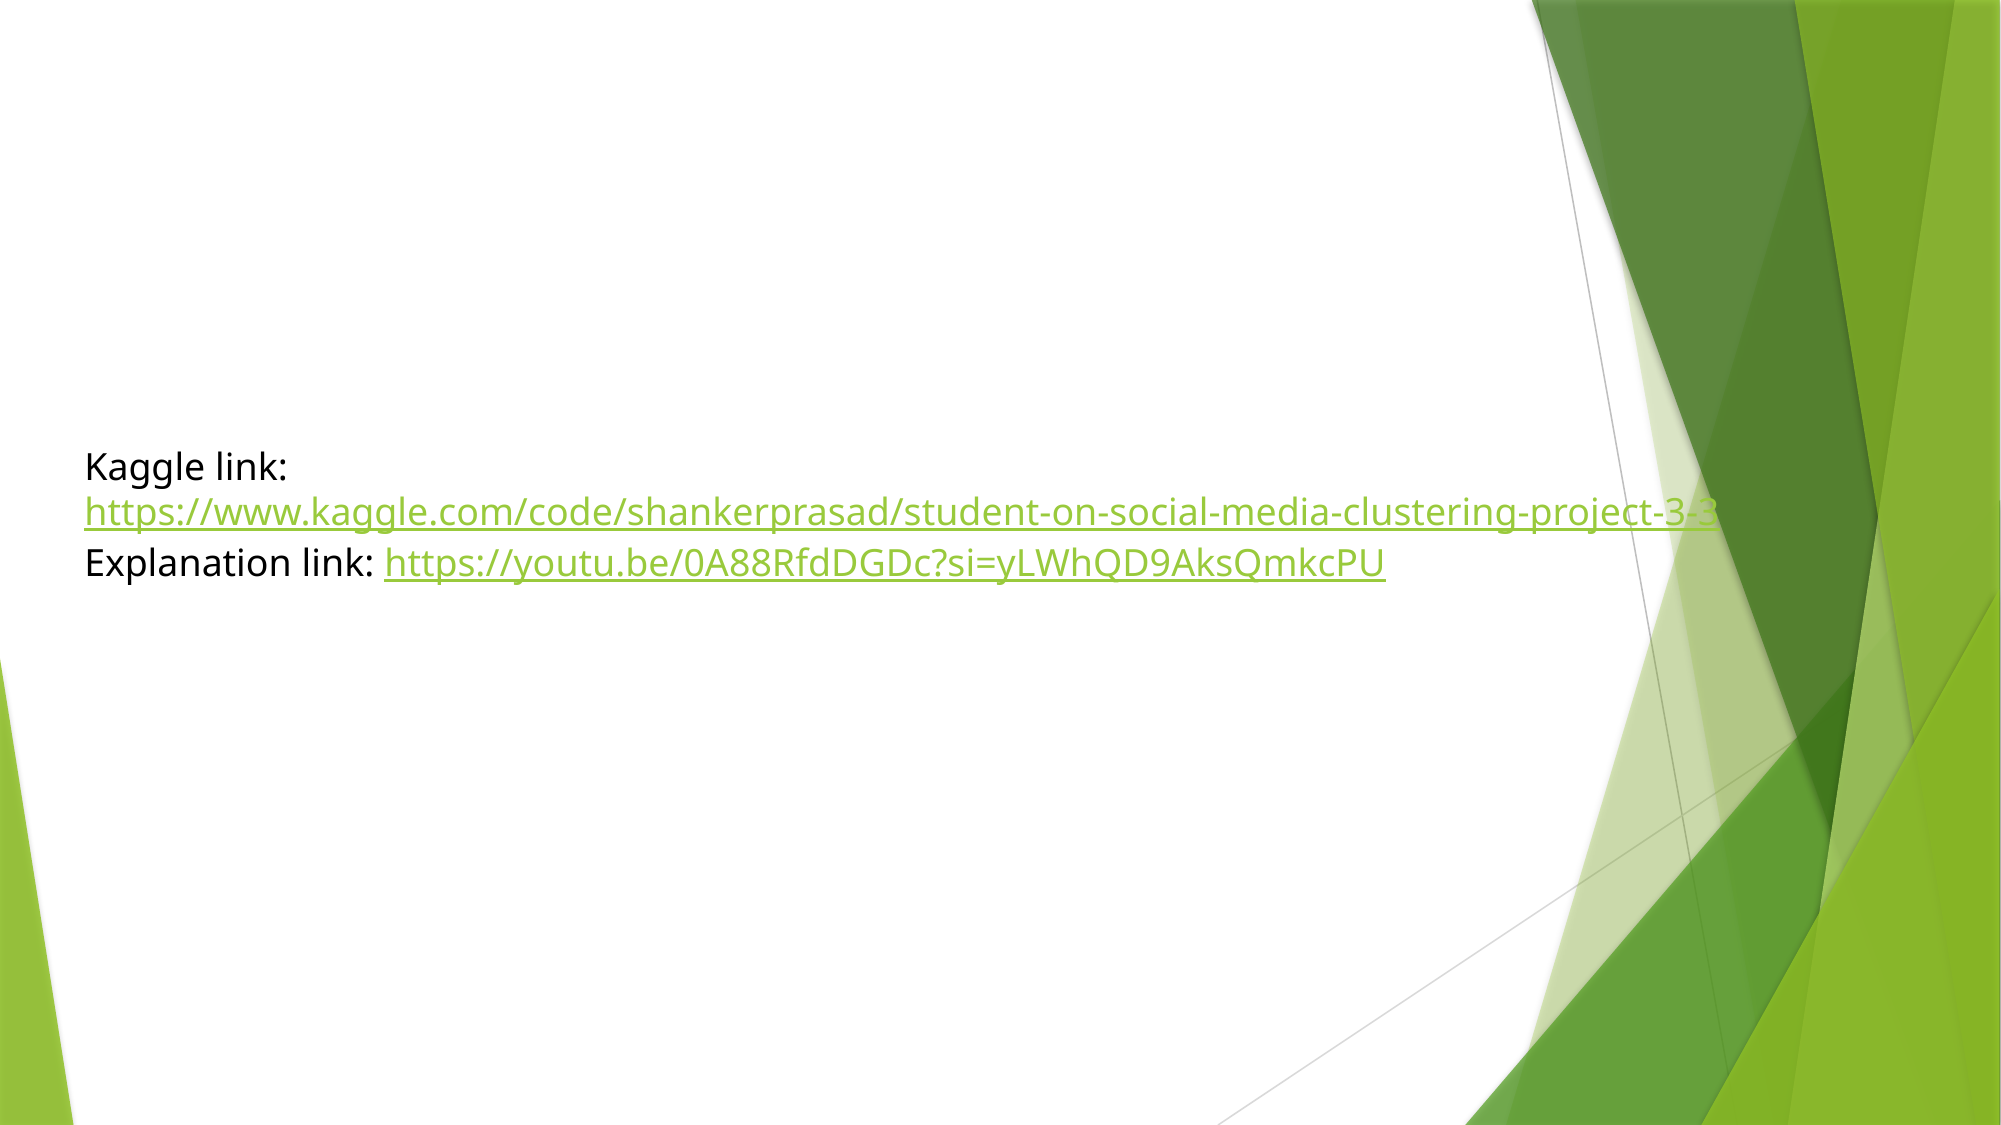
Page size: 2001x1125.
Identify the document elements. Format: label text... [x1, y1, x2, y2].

text_box Kaggle link: https://www.kaggle.com/code/shankerprasad/student-on-social-media-clustering-project-3-3 Explanation link: https://youtu.be/0A88RfdDGDc?si=yLWhQD9AksQmkcPU [69, 435, 1760, 643]
